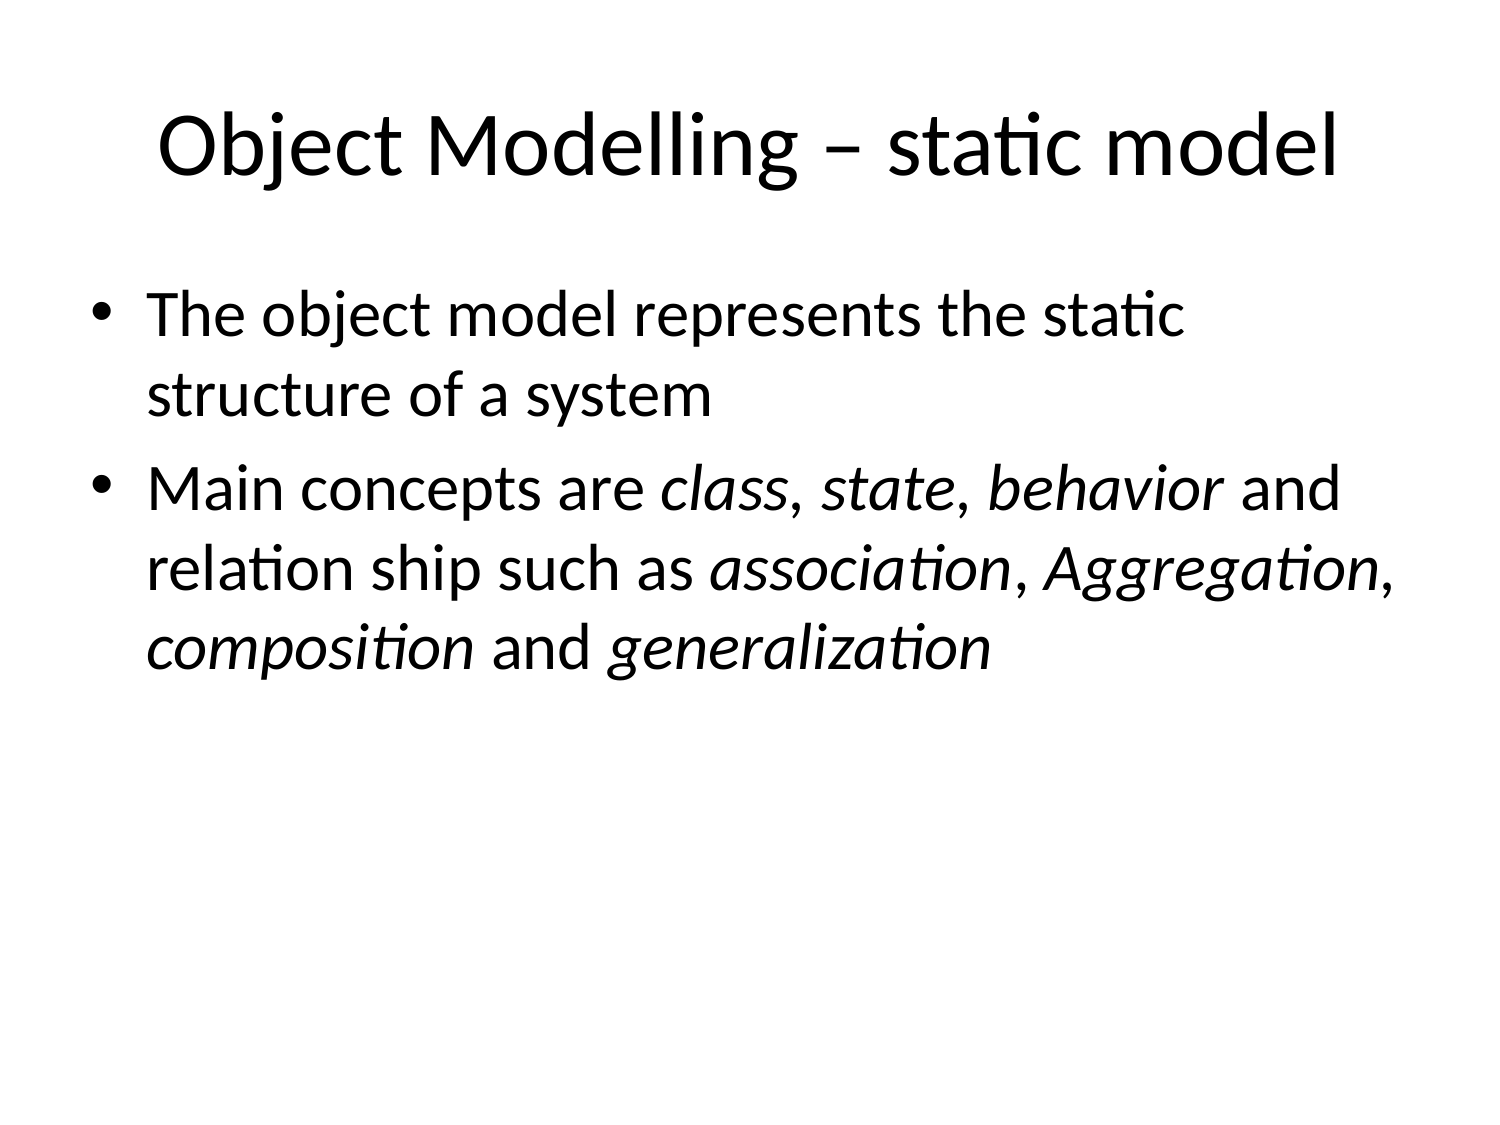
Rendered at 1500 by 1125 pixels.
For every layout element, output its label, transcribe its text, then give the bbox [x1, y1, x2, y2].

list The object model represents the static structure of a system Main concepts are class, state, behavior and relation ship such as association, Aggregation, composition and generalization [75, 262, 1425, 1005]
title Object Modelling – static model [75, 45, 1425, 233]
